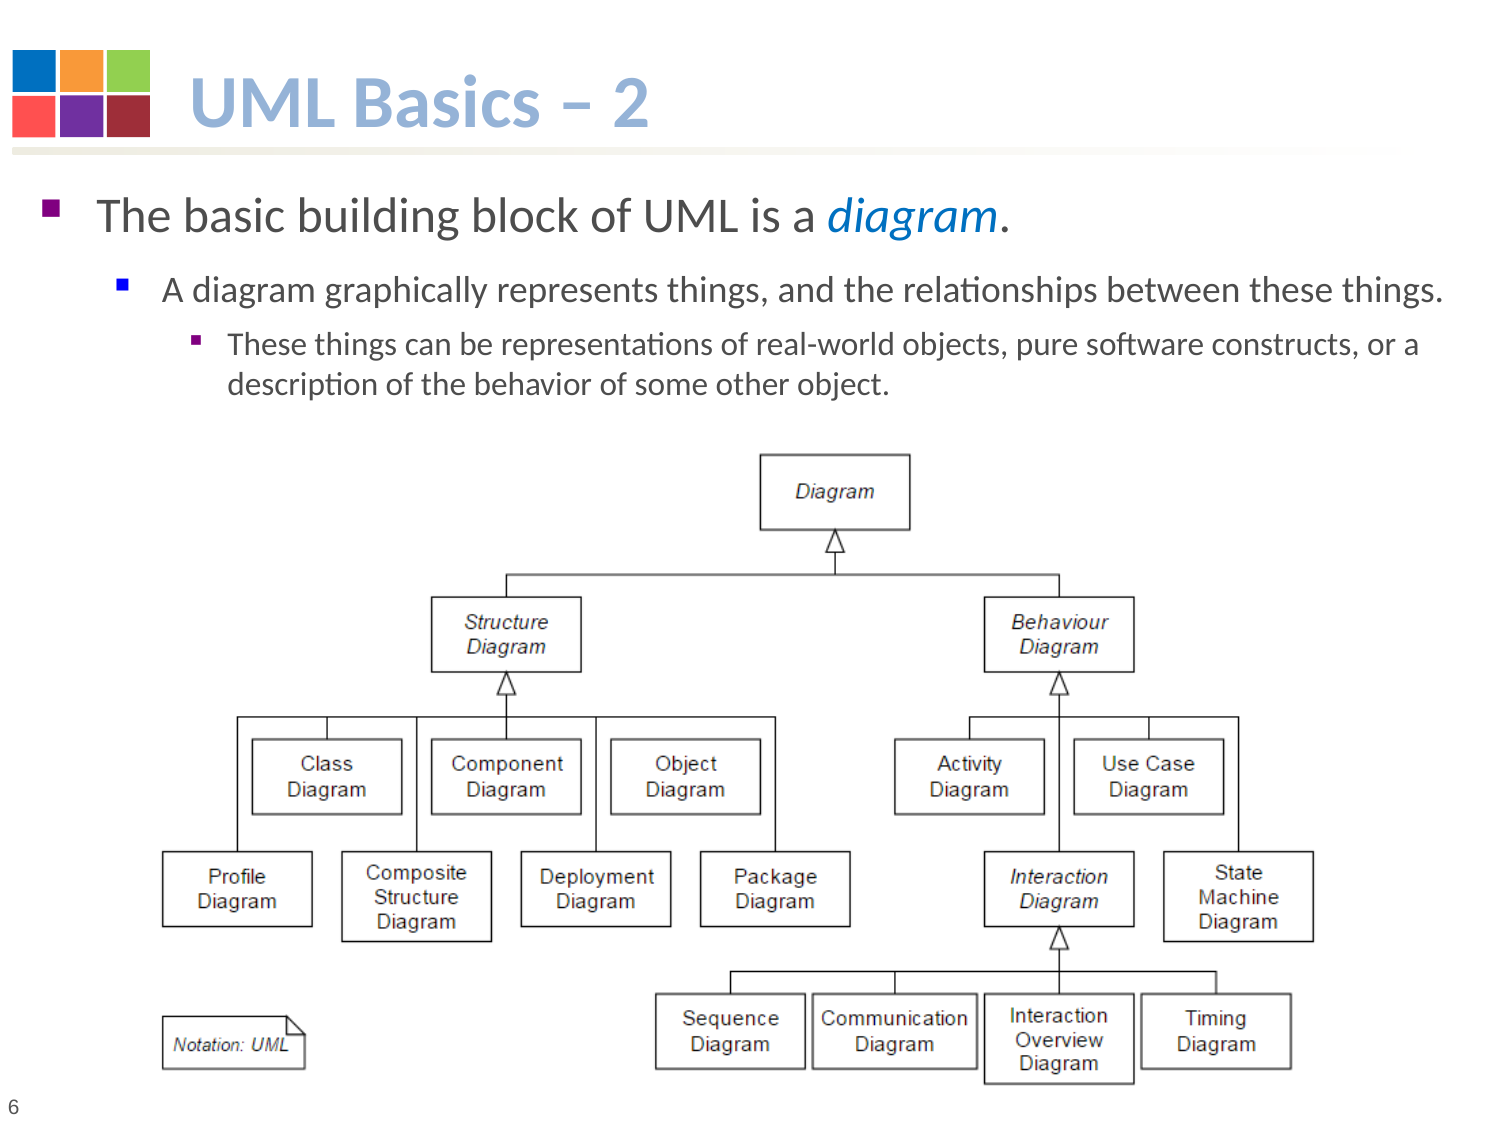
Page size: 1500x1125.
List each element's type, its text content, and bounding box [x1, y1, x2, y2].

list The basic building block of UML is a diagram. A diagram graphically represents things, and the relationships between these things. These things can be representations of real-world objects, pure software constructs, or a description of the behavior of some other object. [24, 174, 1475, 1088]
picture [149, 436, 1326, 1118]
title UML Basics – 2 [174, 47, 1475, 150]
